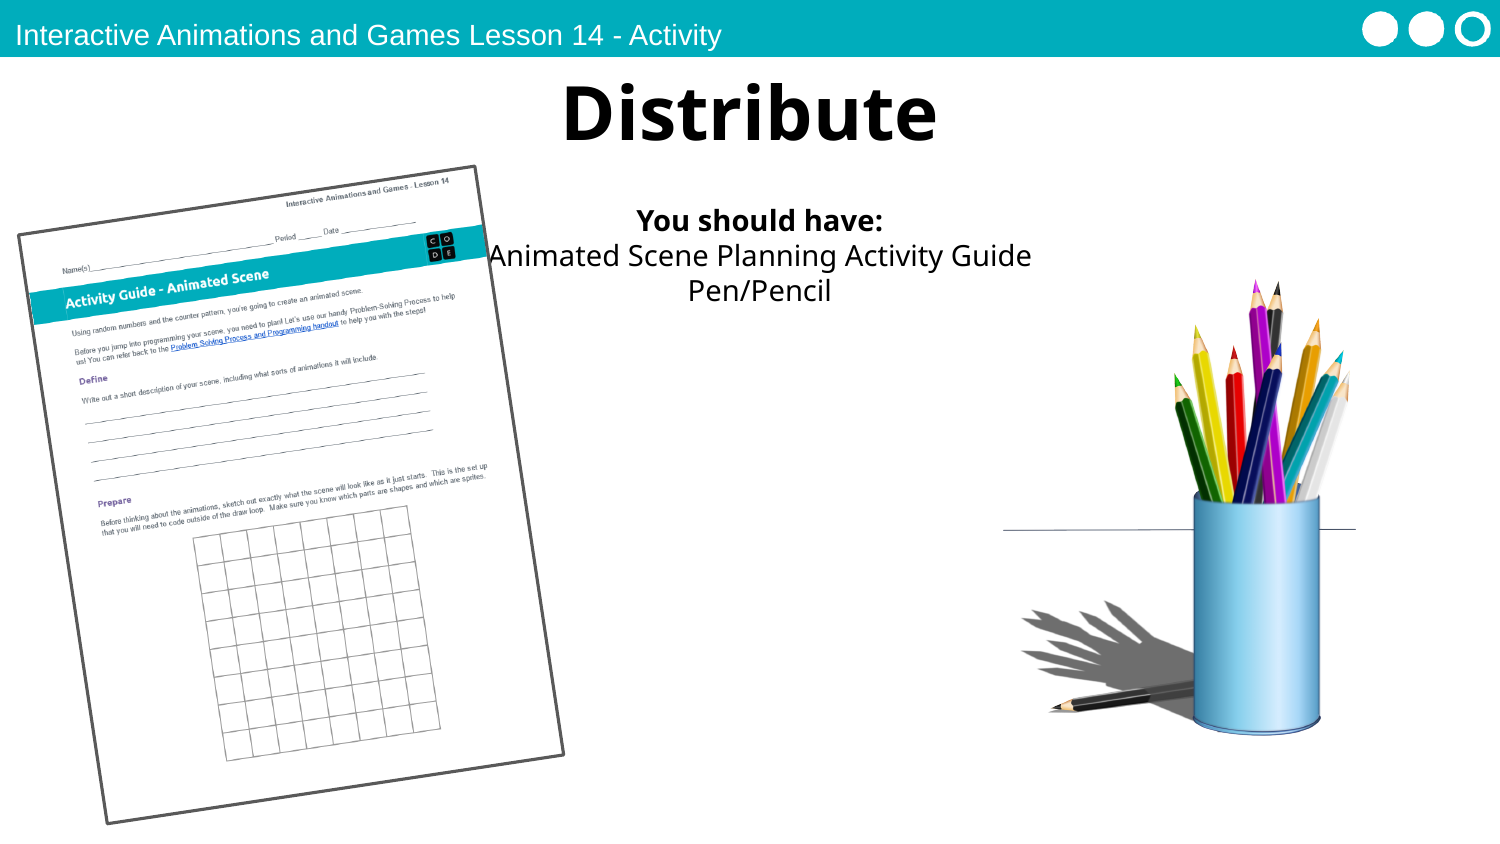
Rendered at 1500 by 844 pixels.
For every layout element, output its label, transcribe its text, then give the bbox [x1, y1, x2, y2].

text_box Distribute [0, 50, 1500, 174]
text_box Interactive Animations and Games Lesson 14 - Activity [0, 0, 750, 50]
picture [0, 169, 1500, 844]
text_box You should have: Animated Scene Planning Activity Guide Pen/Pencil [82, 187, 319, 197]
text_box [1364, 13, 1488, 45]
text_box You should have: Animated Scene Planning Activity Guide Pen/Pencil [480, 187, 1438, 406]
picture [750, 0, 1500, 50]
